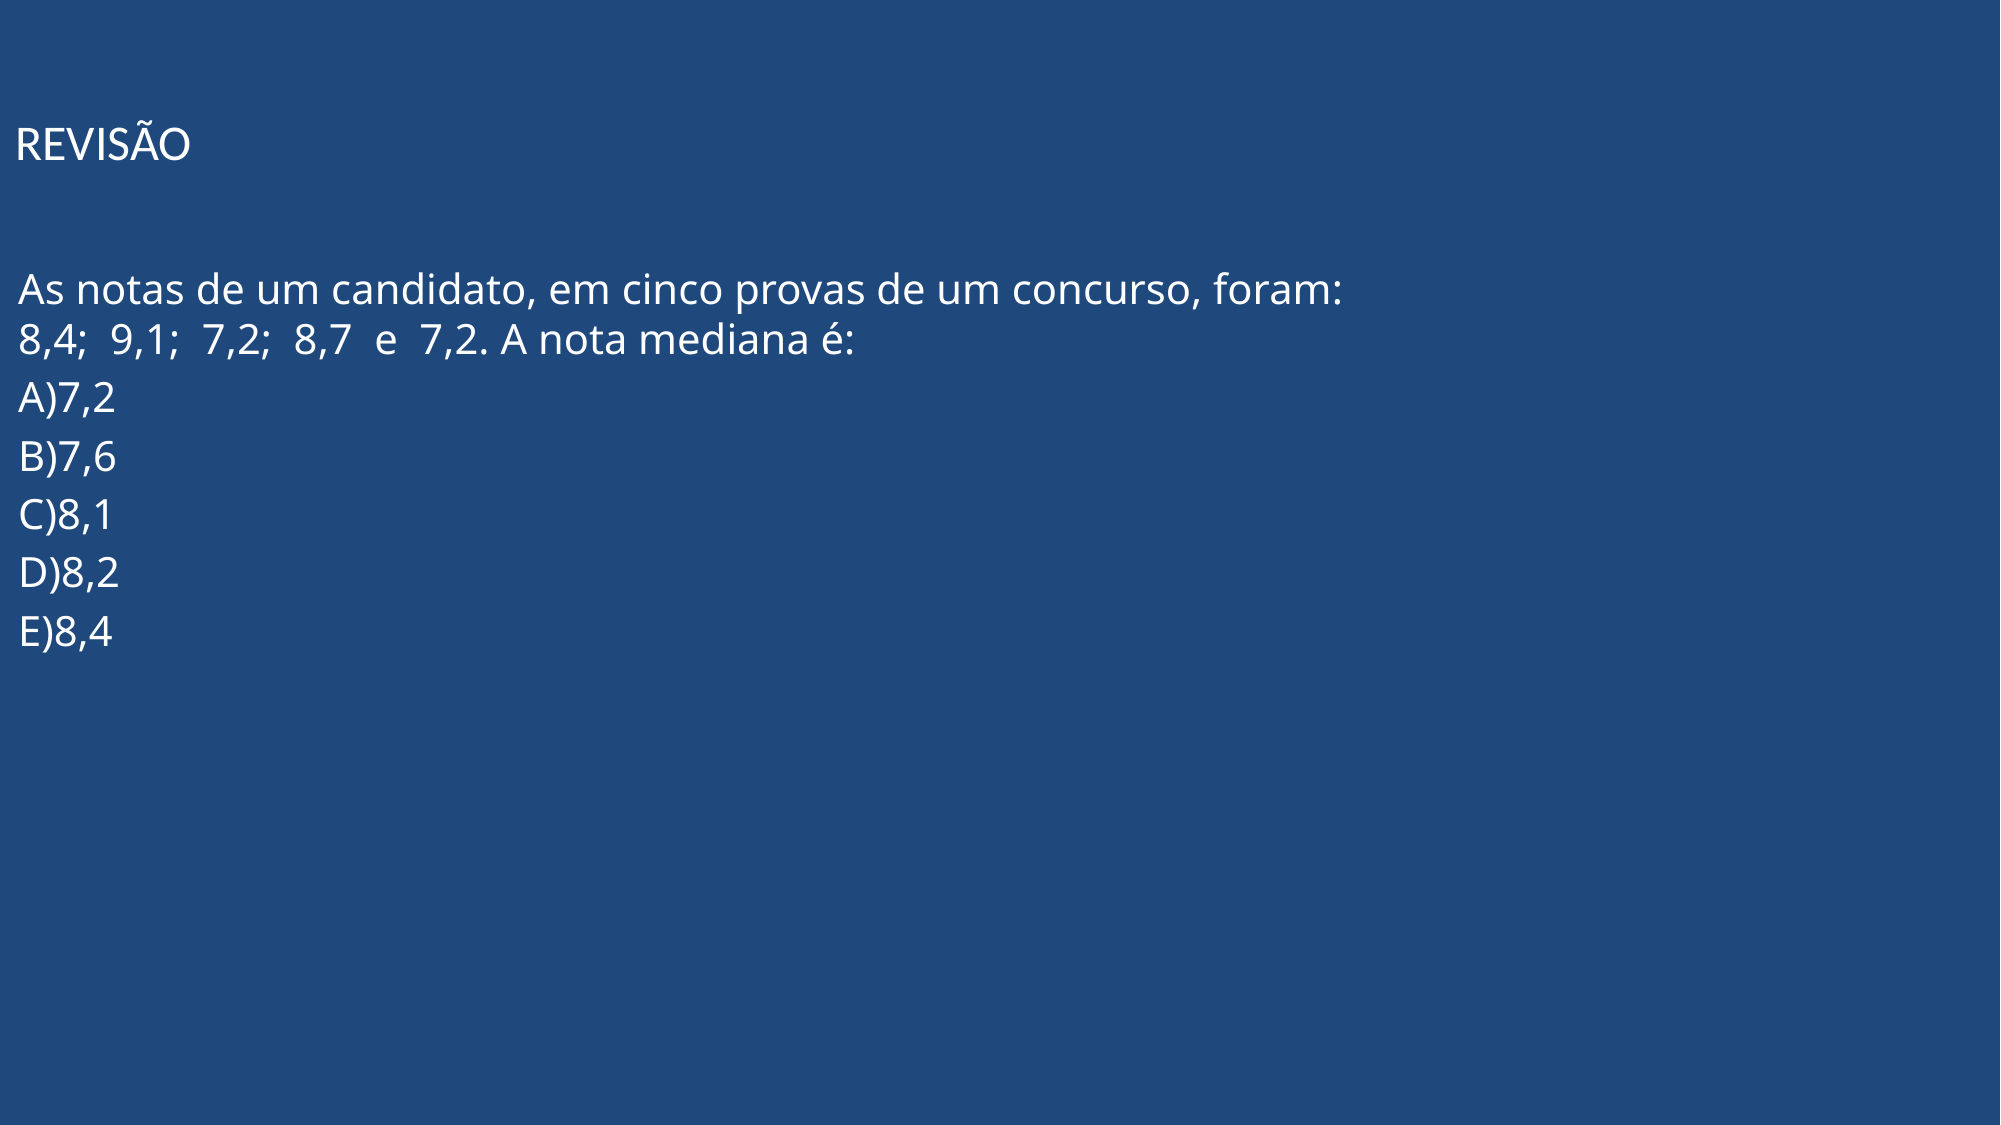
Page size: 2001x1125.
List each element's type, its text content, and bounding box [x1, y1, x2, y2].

title REVISÃO [0, 64, 1275, 217]
subtitle As notas de um candidato, em cinco provas de um concurso, foram: 8,4; 9,1; 7,2; 8,7 e 7,2. A nota mediana é: A)7,2 B)7,6 C)8,1 D)8,2 E)8,4 [3, 255, 1398, 982]
